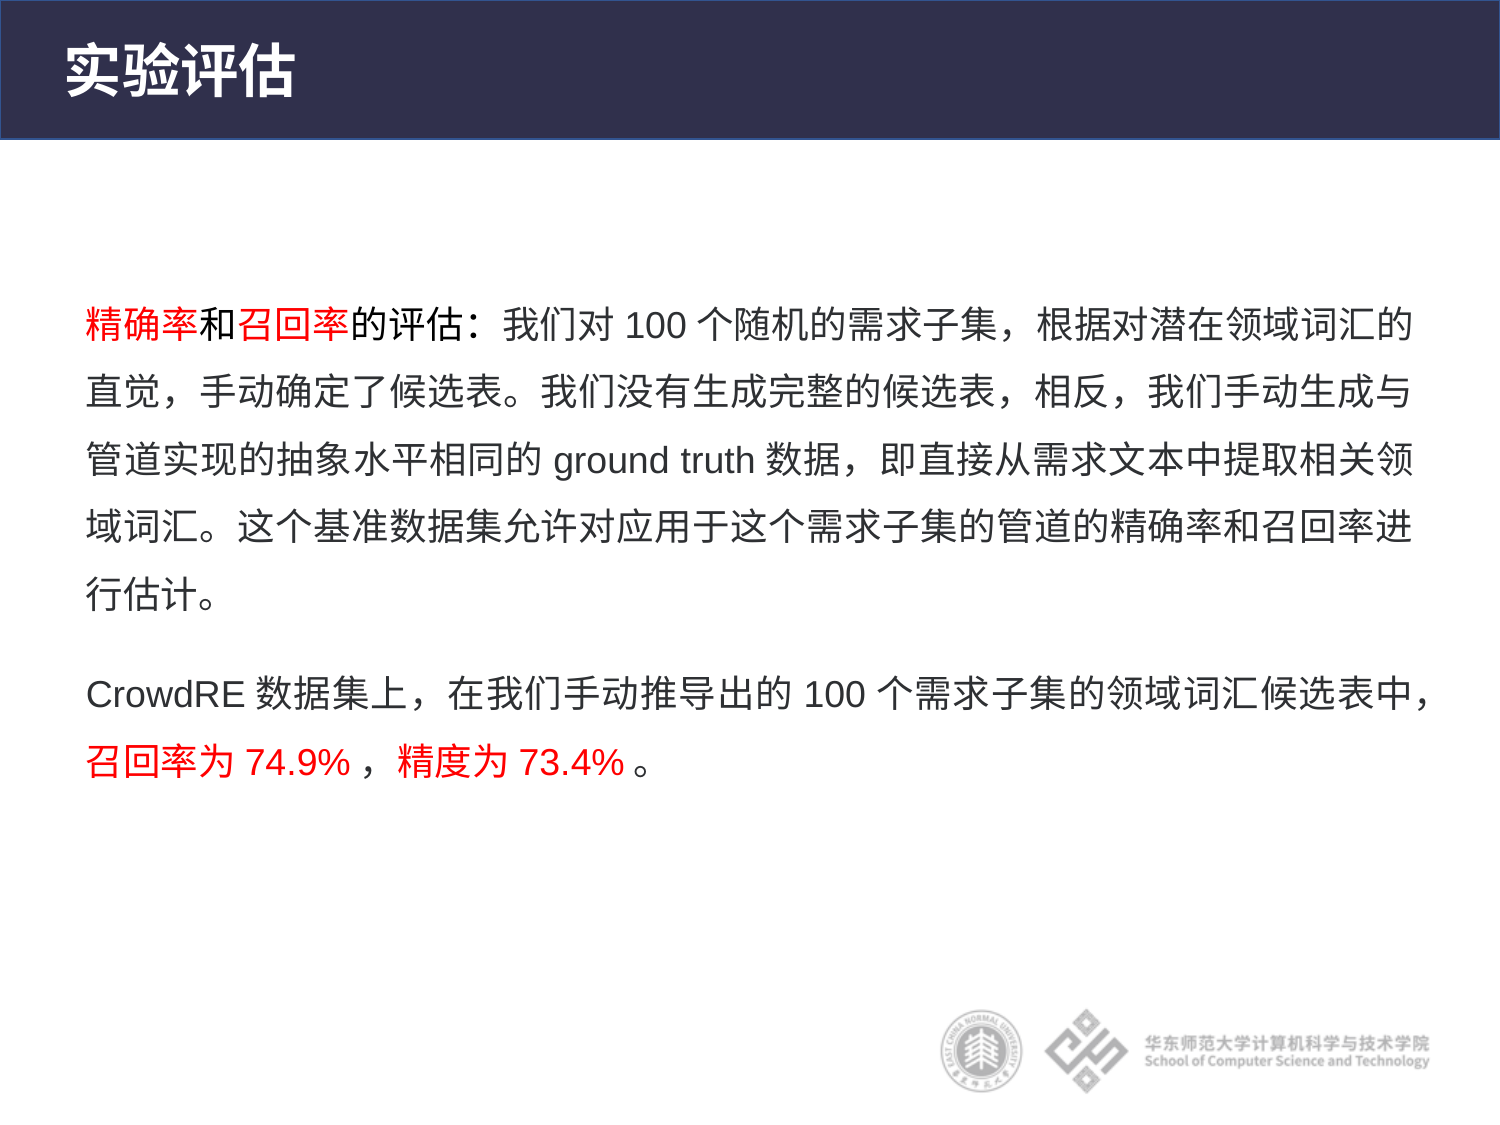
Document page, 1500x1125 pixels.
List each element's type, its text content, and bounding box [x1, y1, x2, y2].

text_box [0, 0, 1500, 140]
picture [886, 960, 1467, 1113]
text_box CrowdRE数据集上，在我们手动推导出的100个需求子集的领域词汇候选表中，召回率为74.9%，精度为73.4%。 [70, 640, 1429, 836]
text_box 实验评估 [0, 26, 361, 112]
text_box 精确率和召回率的评估：我们对100个随机的需求子集，根据对潜在领域词汇的直觉，手动确定了候选表。我们没有生成完整的候选表，相反，我们手动生成与管道实现的抽象水平相同的ground truth数据，即直接从需求文本中提取相关领域词汇。这个基准数据集允许对应用于这个需求子集的管道的精确率和召回率进行估计。 [70, 270, 1429, 624]
